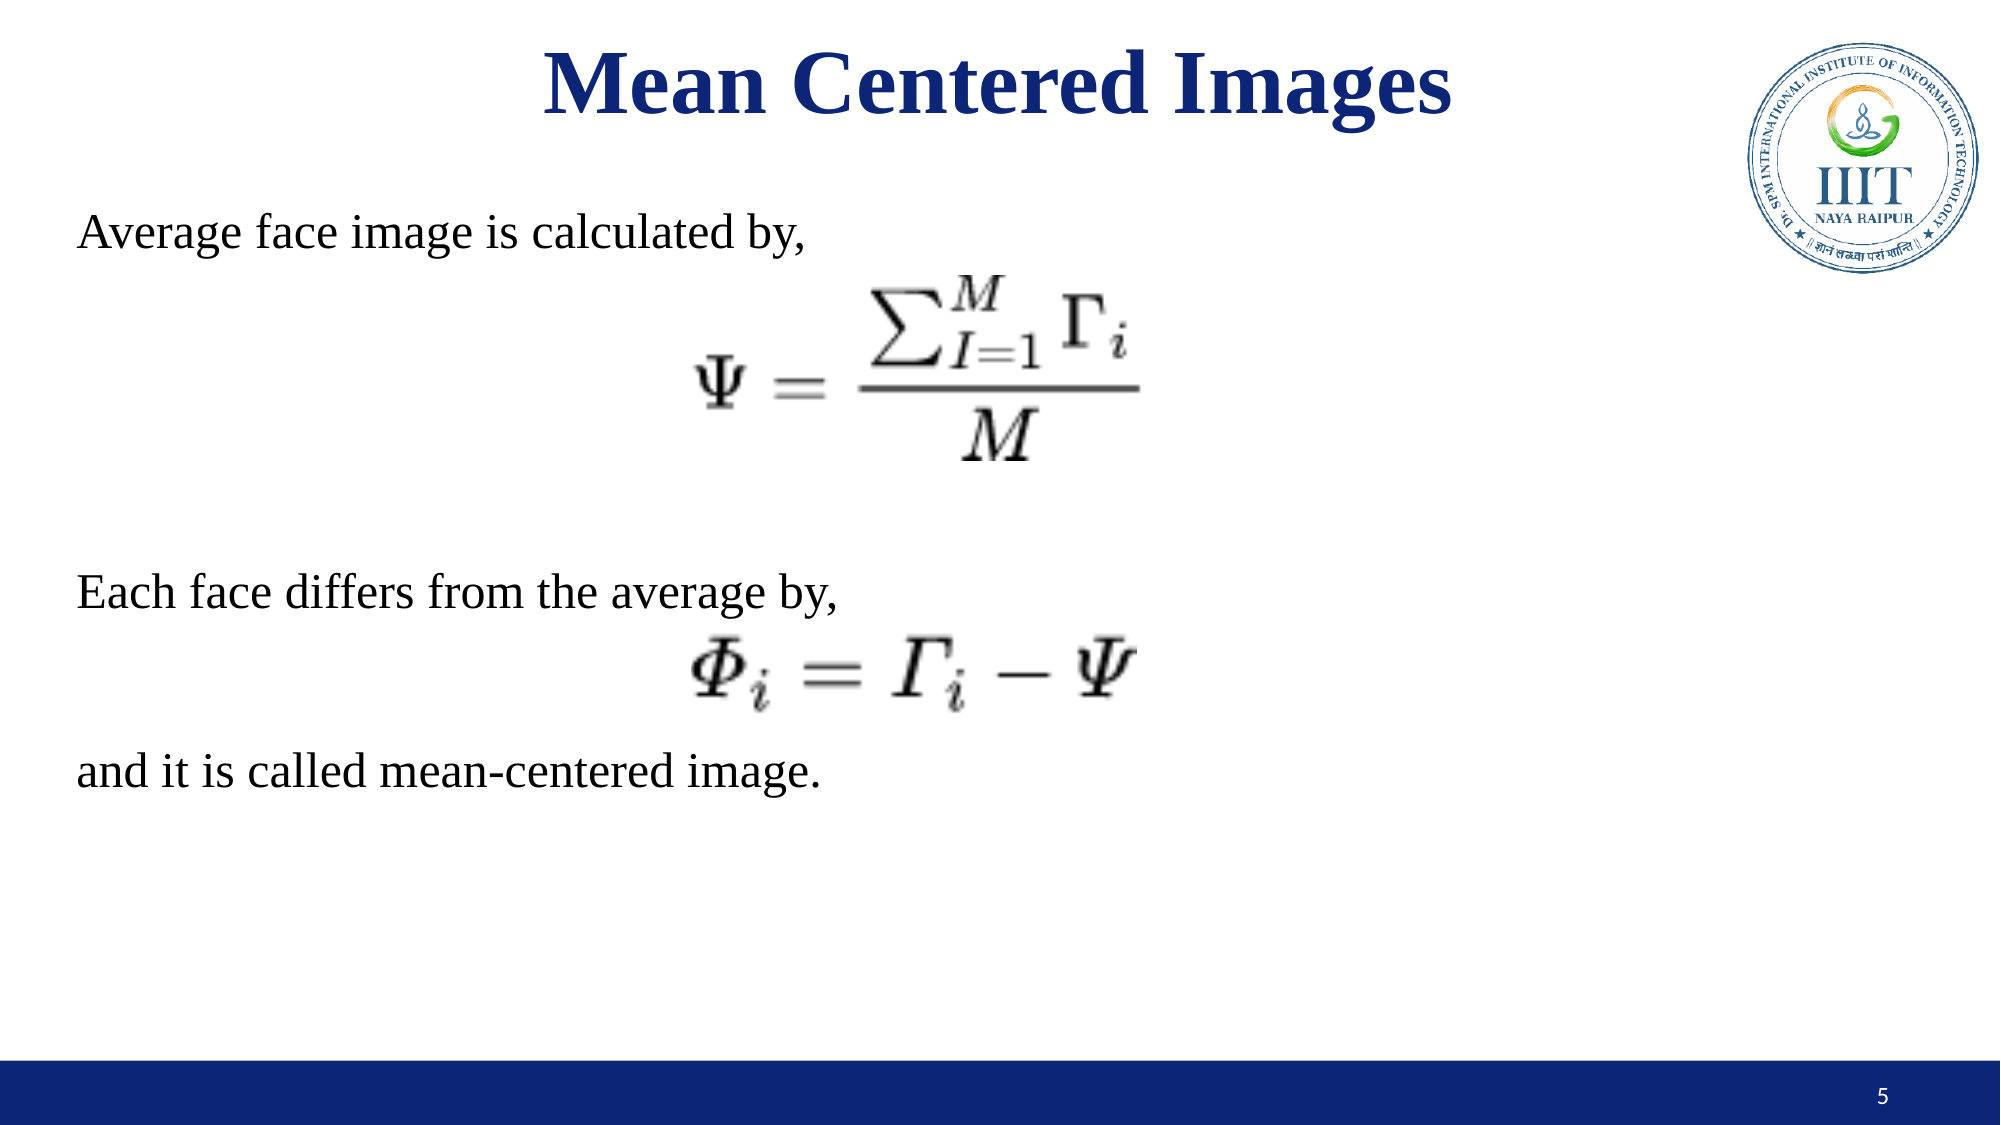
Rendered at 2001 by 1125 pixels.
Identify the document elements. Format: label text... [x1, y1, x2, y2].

picture [691, 275, 1151, 461]
title Mean Centered Images [137, 17, 1863, 151]
slide_number ‹#› [1579, 1065, 1905, 1125]
list Average face image is calculated by, Each face differs from the average by, and it is called mean-centered image. [61, 182, 1748, 882]
picture [691, 632, 1138, 721]
picture [1742, 37, 1983, 278]
